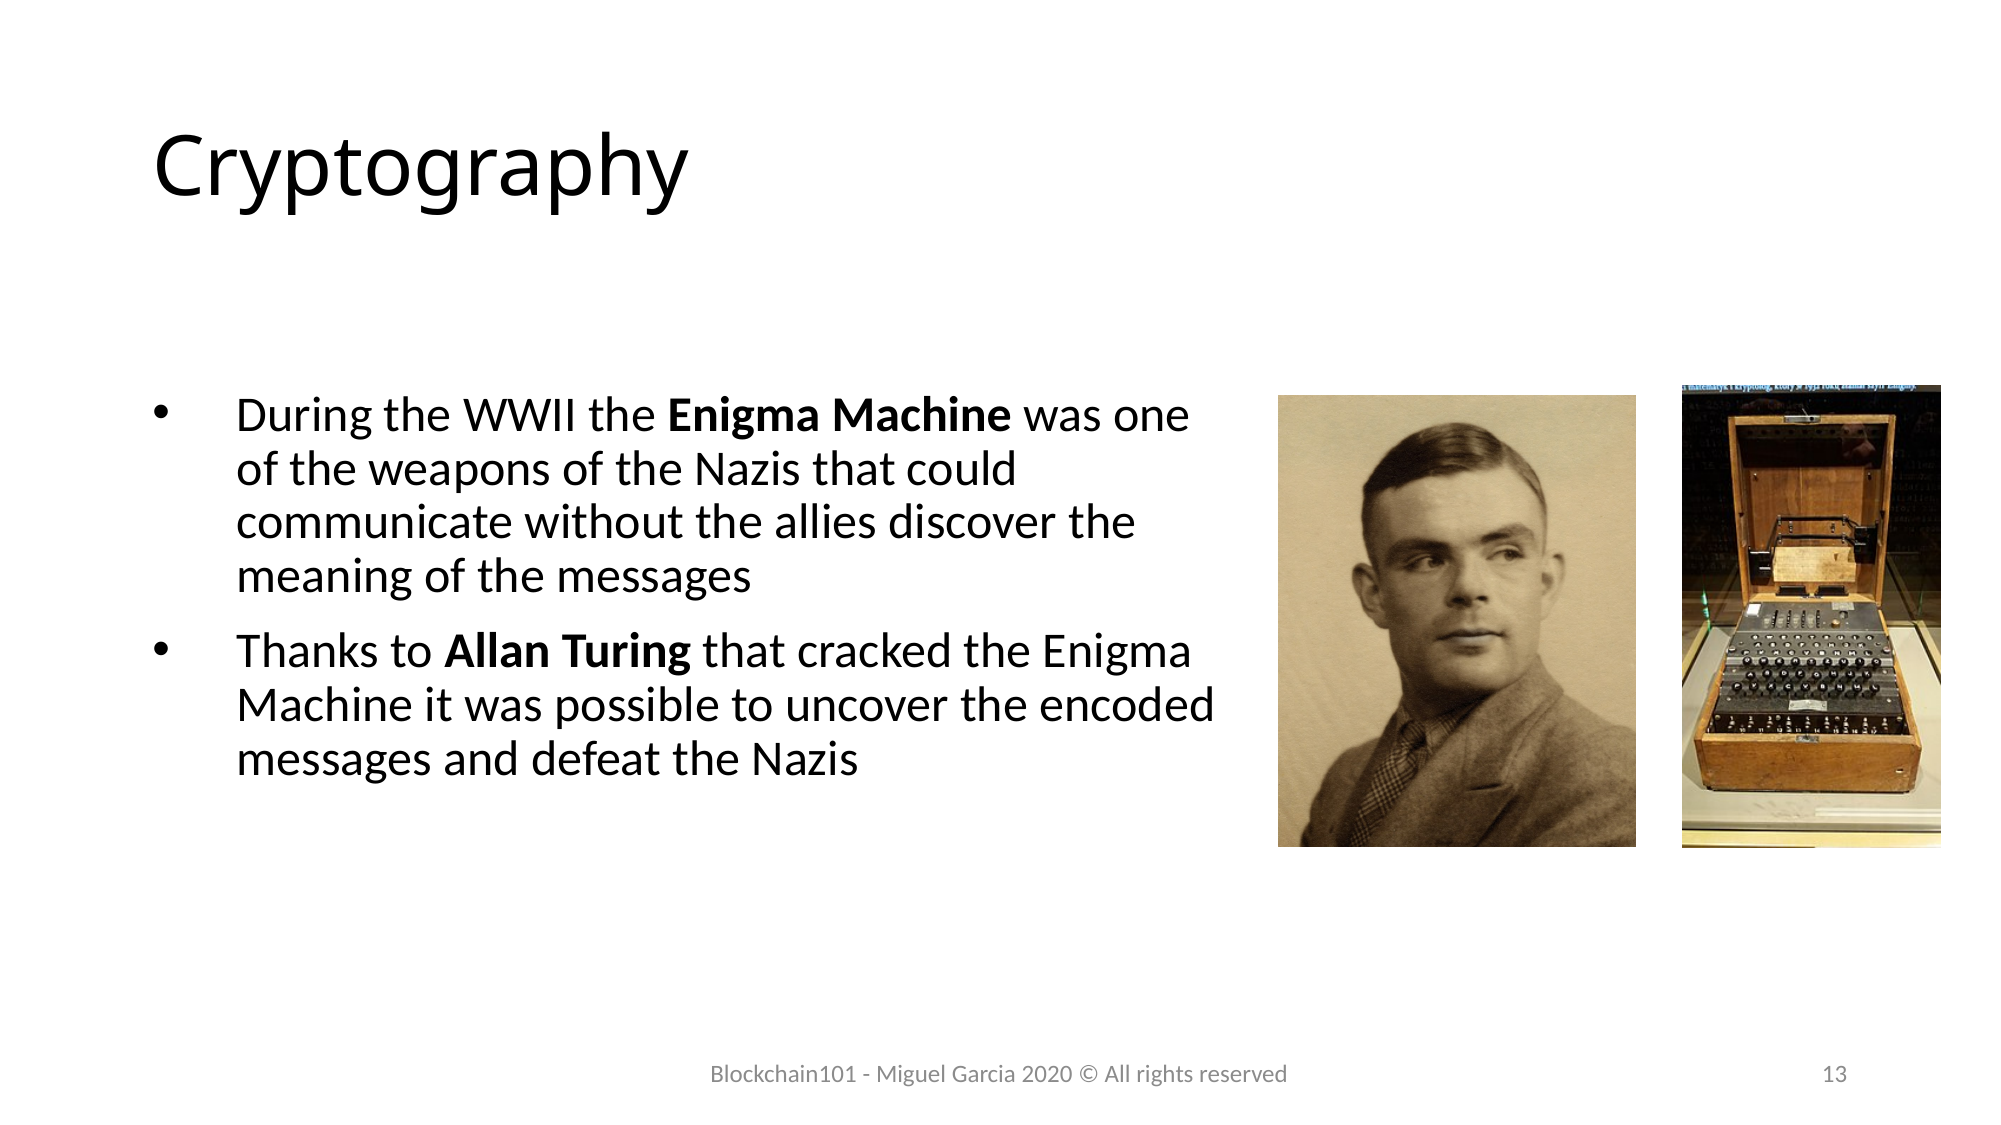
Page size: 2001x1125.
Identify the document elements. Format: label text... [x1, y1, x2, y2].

slide_number 13 [1412, 1042, 1863, 1103]
picture [1682, 385, 1941, 848]
picture [1278, 395, 1636, 848]
title Cryptography [137, 59, 1863, 278]
list During the WWII the Enigma Machine was one of the weapons of the Nazis that could communicate without the allies discover the meaning of the messages Thanks to Allan Turing that cracked the Enigma Machine it was possible to uncover the encoded messages and defeat the Nazis [137, 299, 1258, 1014]
footer Blockchain101 - Miguel Garcia 2020 © All rights reserved [610, 1042, 1389, 1103]
